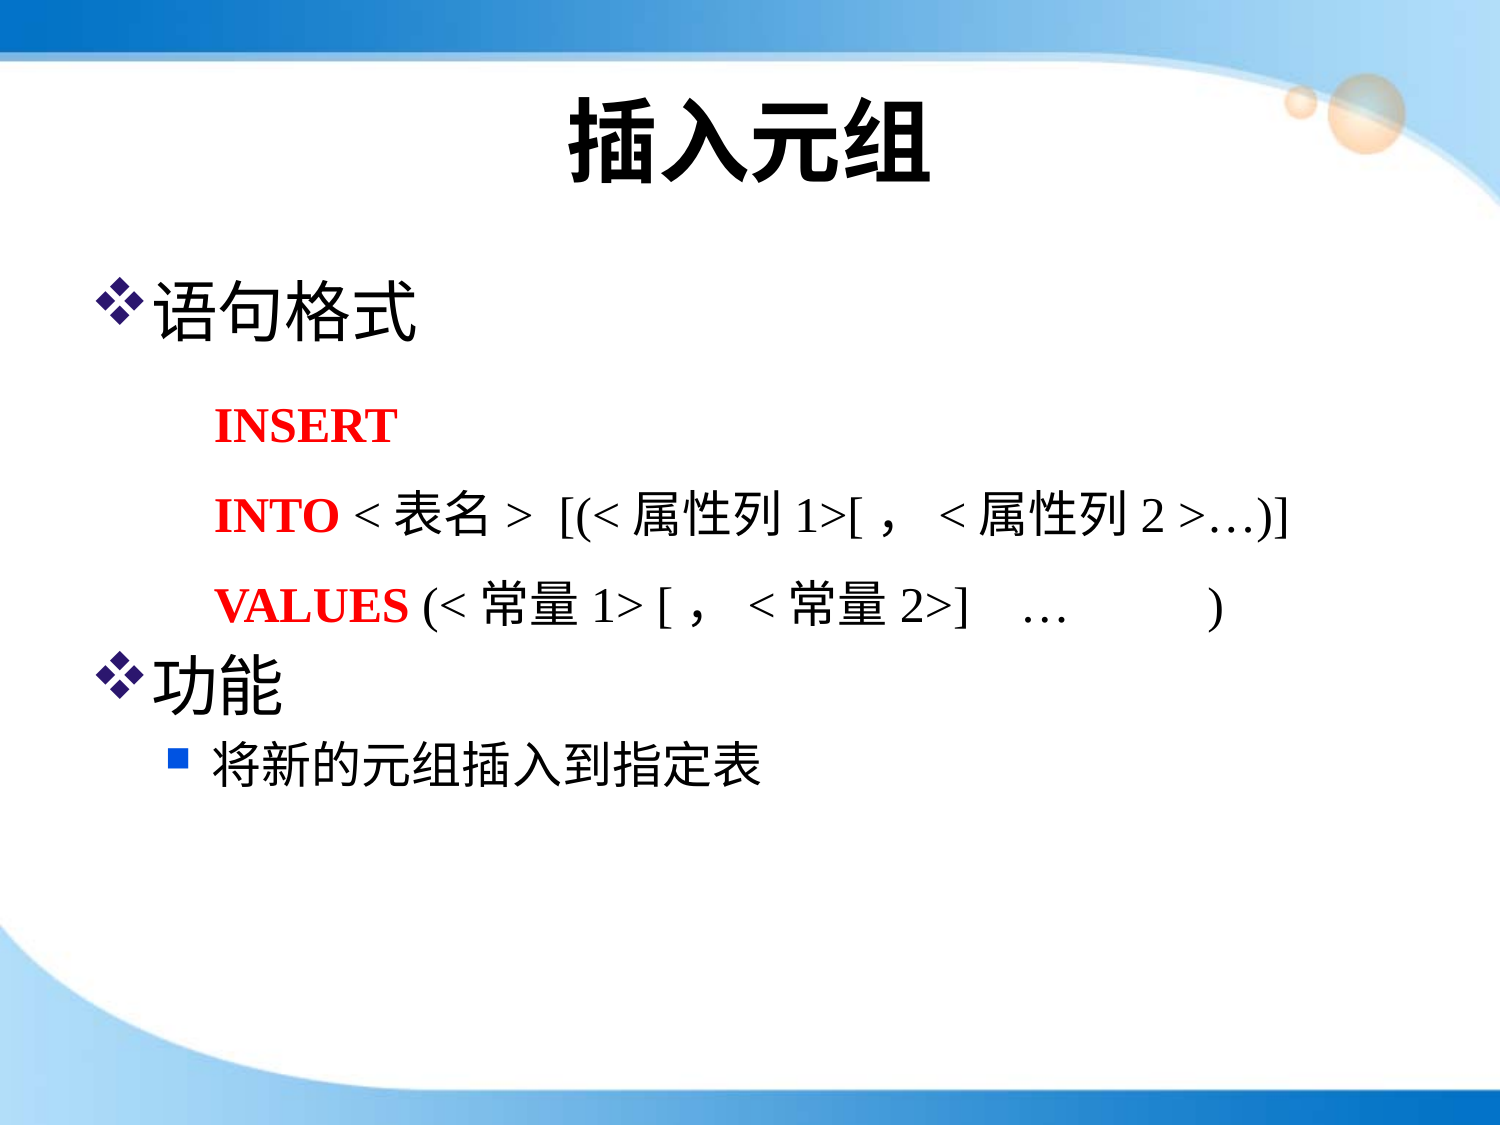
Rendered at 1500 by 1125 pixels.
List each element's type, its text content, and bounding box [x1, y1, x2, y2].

title 插入元组 [75, 45, 1425, 233]
picture [0, 0, 1500, 1125]
text_box INSERT INTO <表名> [(<属性列1>[，<属性列2 >…)] VALUES (<常量1> [，<常量2>] … ) [198, 373, 1450, 640]
list 语句格式 功能 将新的元组插入到指定表 [75, 262, 1425, 1005]
